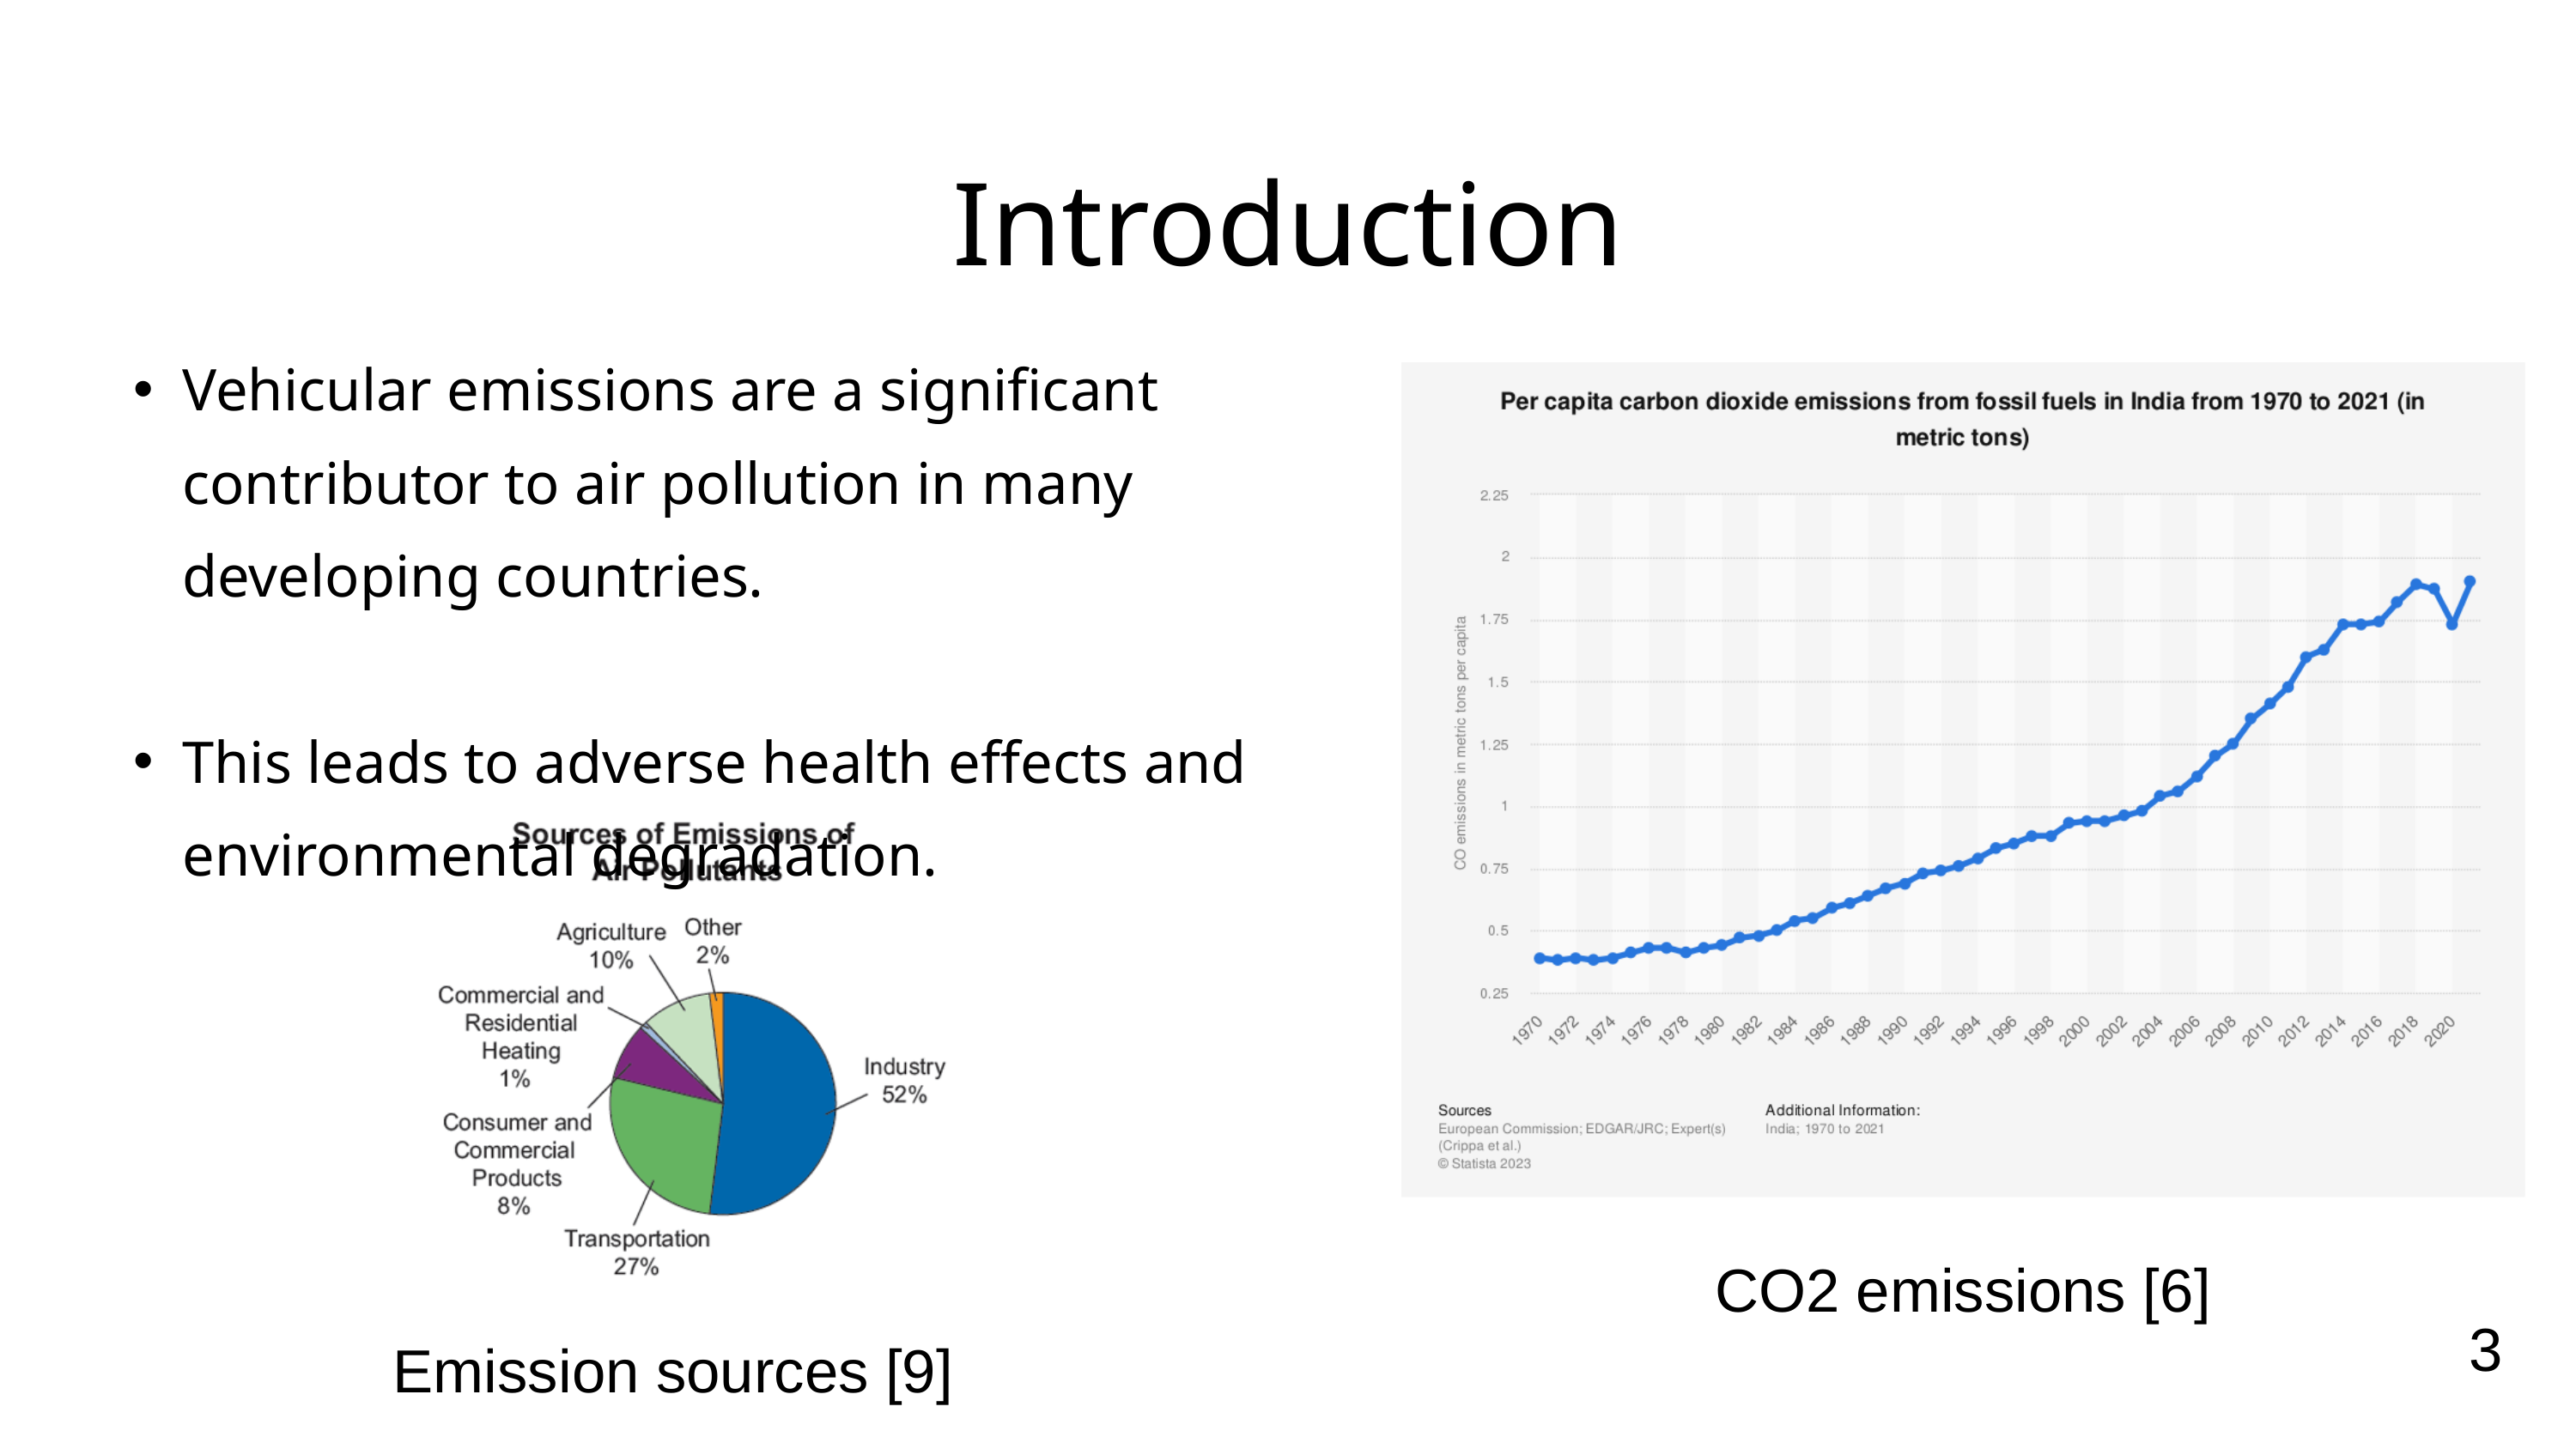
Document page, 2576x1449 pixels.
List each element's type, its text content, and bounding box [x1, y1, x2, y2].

text_box 3 [2468, 1281, 2504, 1384]
text_box Emission sources [9] [373, 1302, 974, 1405]
picture [1401, 362, 2525, 1197]
text_box Vehicular emissions are a significant contributor to air pollution in many developing countries. This leads to adverse health effects and environmental degradation. [84, 329, 1321, 888]
text_box Introduction [748, 124, 1828, 288]
picture [427, 812, 962, 1292]
text_box CO2 emissions [6] [1701, 1222, 2226, 1325]
